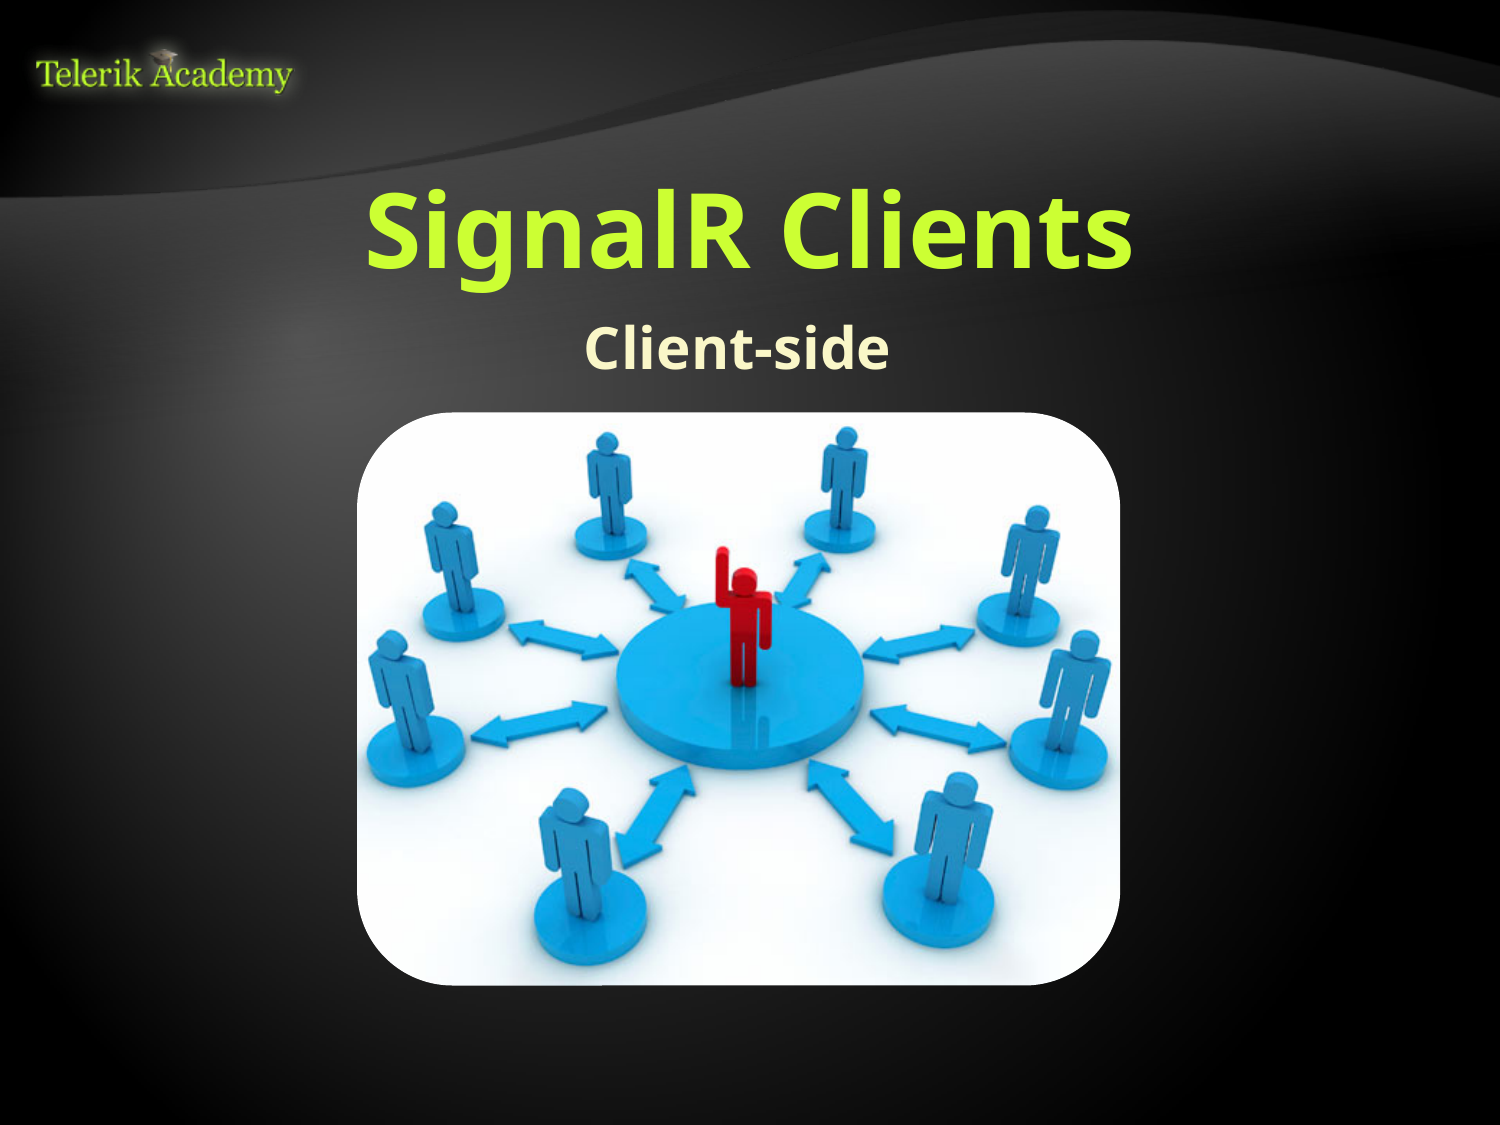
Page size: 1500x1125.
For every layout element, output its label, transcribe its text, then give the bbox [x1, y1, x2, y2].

title SignalR Clients [99, 174, 1400, 288]
picture [0, 0, 1500, 1125]
subtitle Client-side [87, 299, 1388, 394]
